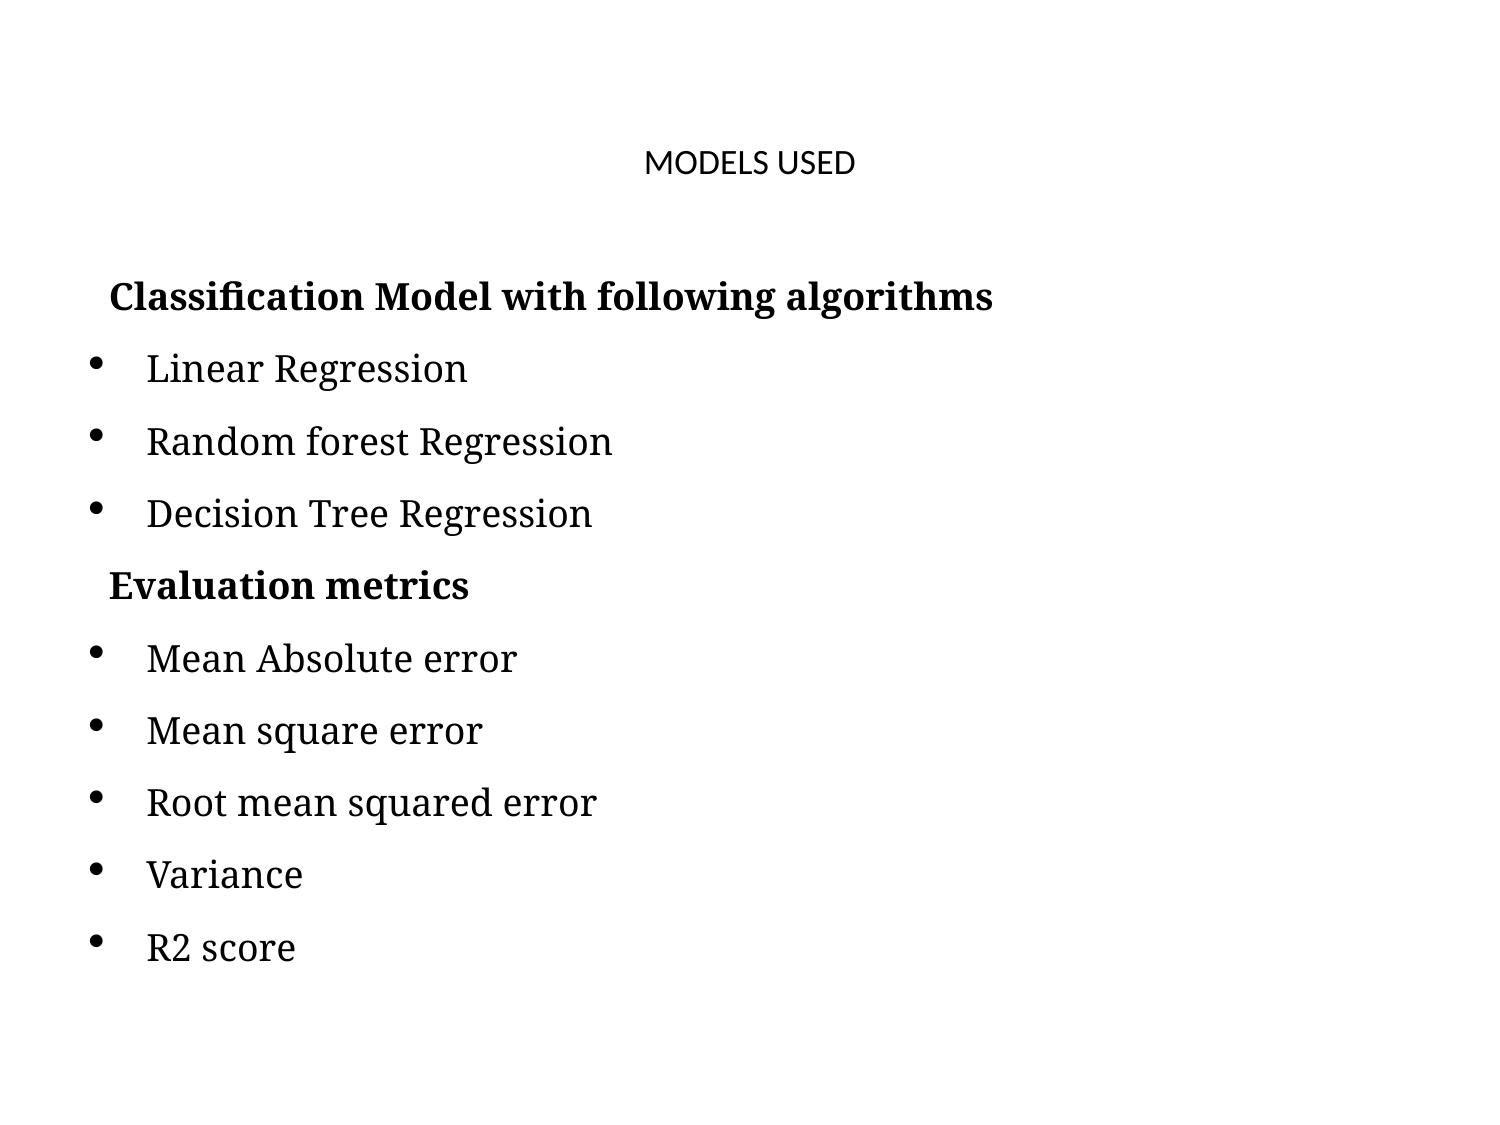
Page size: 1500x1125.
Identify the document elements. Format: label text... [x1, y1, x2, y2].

list Classification Model with following algorithms Linear Regression Random forest Regression Decision Tree Regression Evaluation metrics Mean Absolute error Mean square error Root mean squared error Variance R2 score [75, 262, 1425, 1005]
title MODELS USED [75, 45, 1425, 233]
